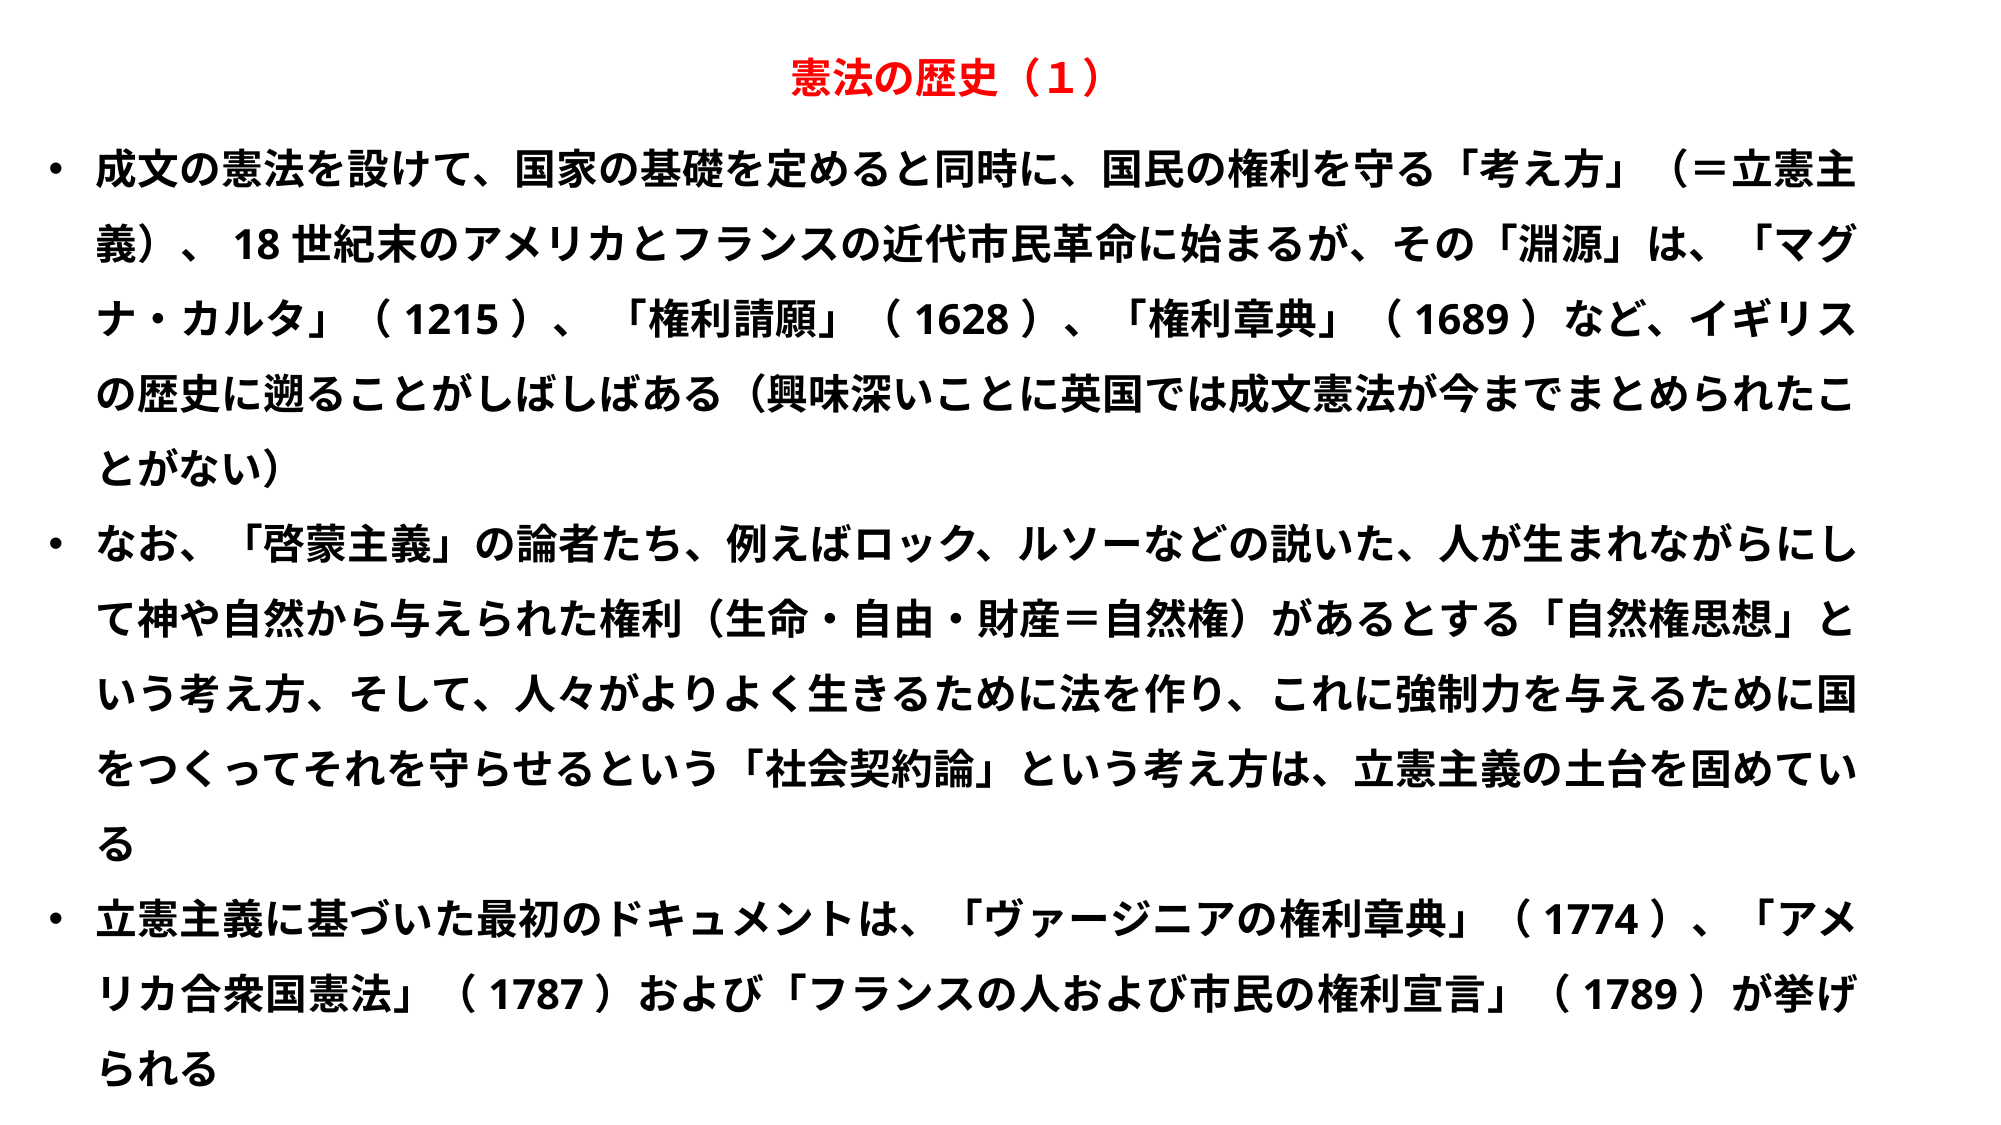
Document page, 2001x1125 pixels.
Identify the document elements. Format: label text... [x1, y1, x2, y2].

text_box 憲法の歴史（１） [457, 44, 1458, 110]
text_box 成文の憲法を設けて、国家の基礎を定めると同時に、国民の権利を守る「考え方」（＝立憲主義）、18世紀末のアメリカとフランスの近代市民革命に始まるが、その「淵源」は、「マグナ・カルタ」（1215）、 「権利請願」（1628）、「権利章典」（1689）など、イギリスの歴史に遡ることがしばしばある（興味深いことに英国では成文憲法が今までまとめられたことがない） なお、「啓蒙主義」の論者たち、例えばロック、ルソーなどの説いた、人が生まれながらにして神や自然から与えられた権利（生命・自由・財産＝自然権）があるとする「自然権思想」という考え方、そして、人々がよりよく生きるために法を作り、これに強制力を与えるために国をつくってそれを守らせるという「社会契約論」という考え方は、立憲主義の土台を固めている 立憲主義に基づいた最初のドキュメントは、「ヴァージニアの権利章典」（1774）、「アメリカ合衆国憲法」（1787）および「フランスの人および市民の権利宣言」（1789）が挙げられる [33, 110, 1873, 1125]
